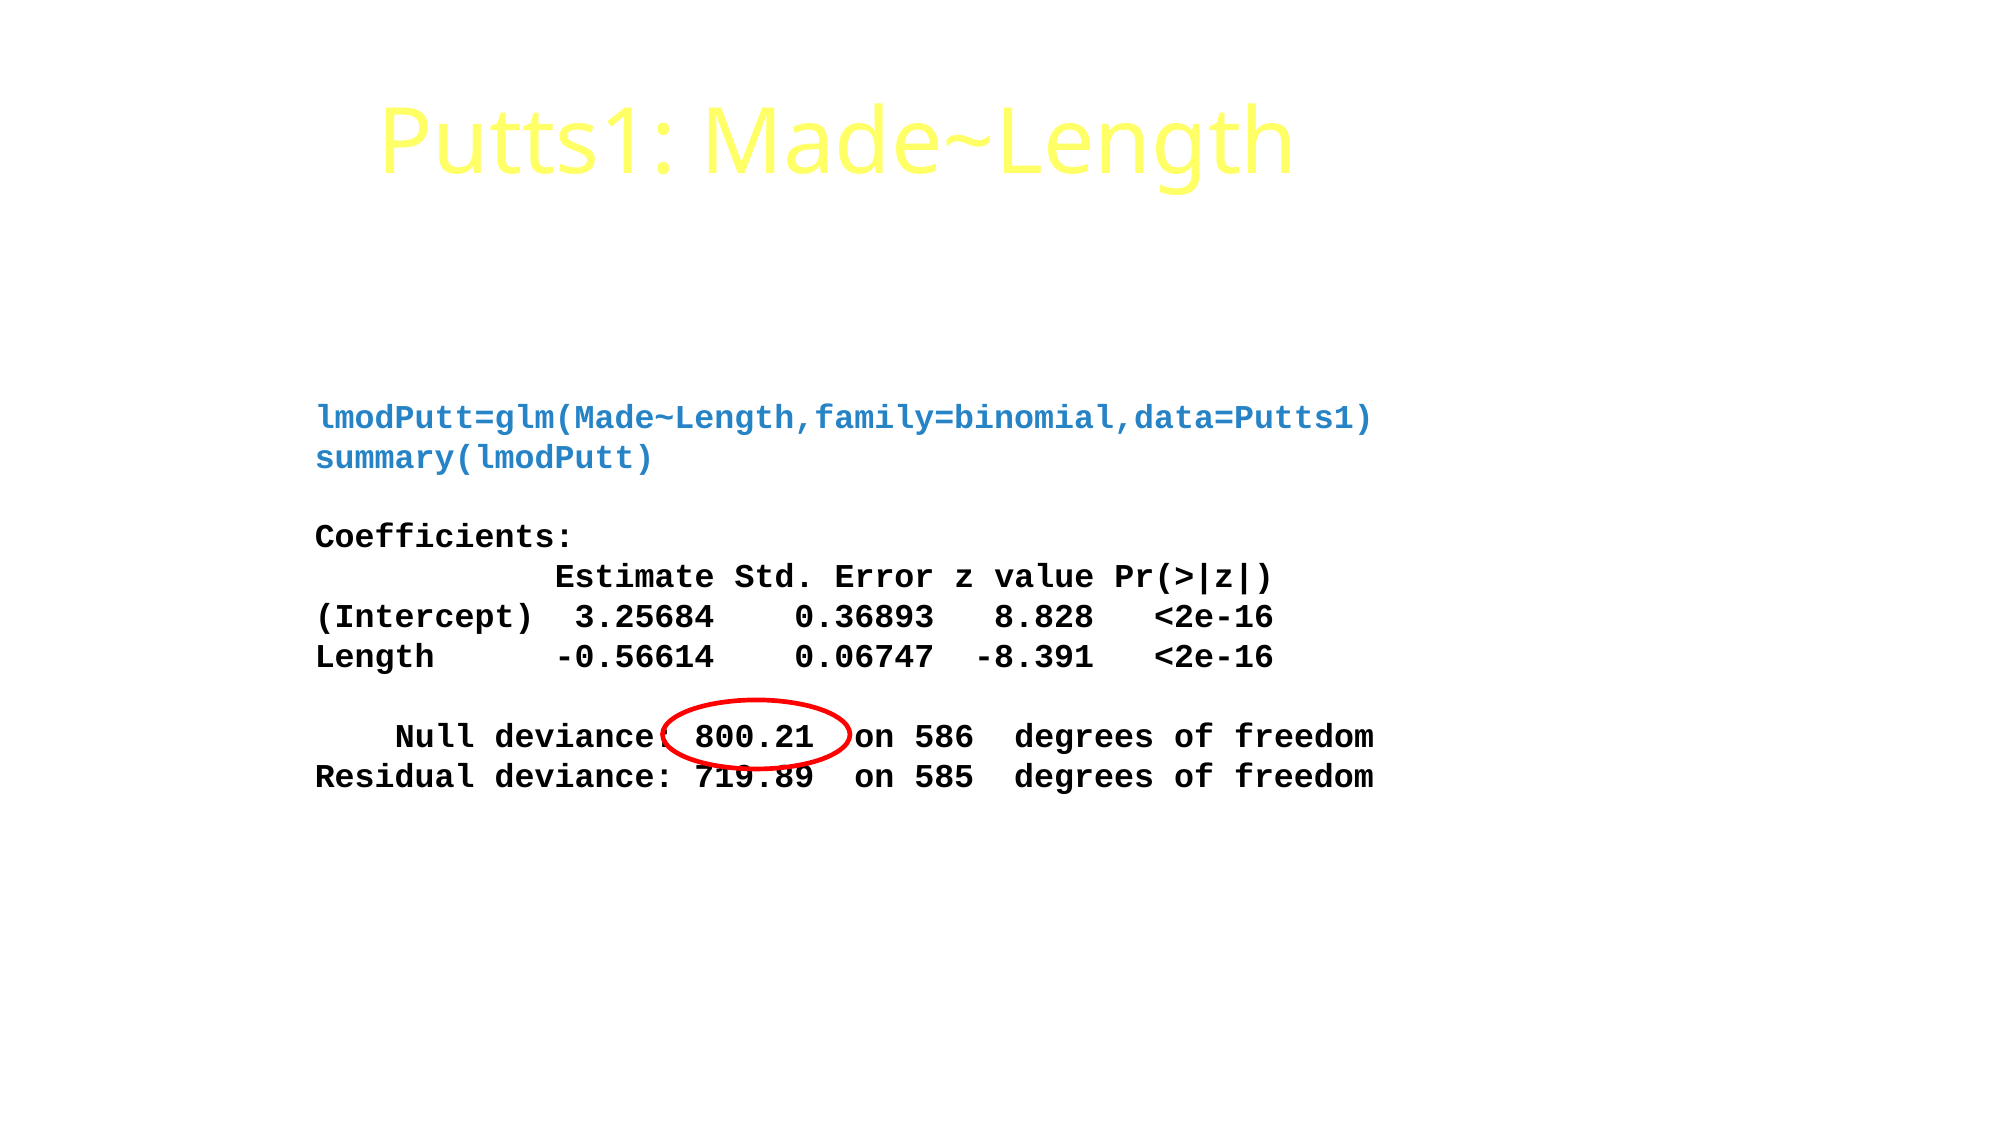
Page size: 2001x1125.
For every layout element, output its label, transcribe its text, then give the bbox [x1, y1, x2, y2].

title Putts1: Made~Length [362, 50, 1638, 238]
text_box lmodPutt=glm(Made~Length,family=binomial,data=Putts1) summary(lmodPutt) Coefficients: Estimate Std. Error z value Pr(>|z|) (Intercept) 3.25684 0.36893 8.828 <2e-16 Length -0.56614 0.06747 -8.391 <2e-16 Null deviance: 800.21 on 586 degrees of freedom Residual deviance: 719.89 on 585 degrees of freedom [300, 387, 1700, 802]
text_box [662, 699, 850, 769]
